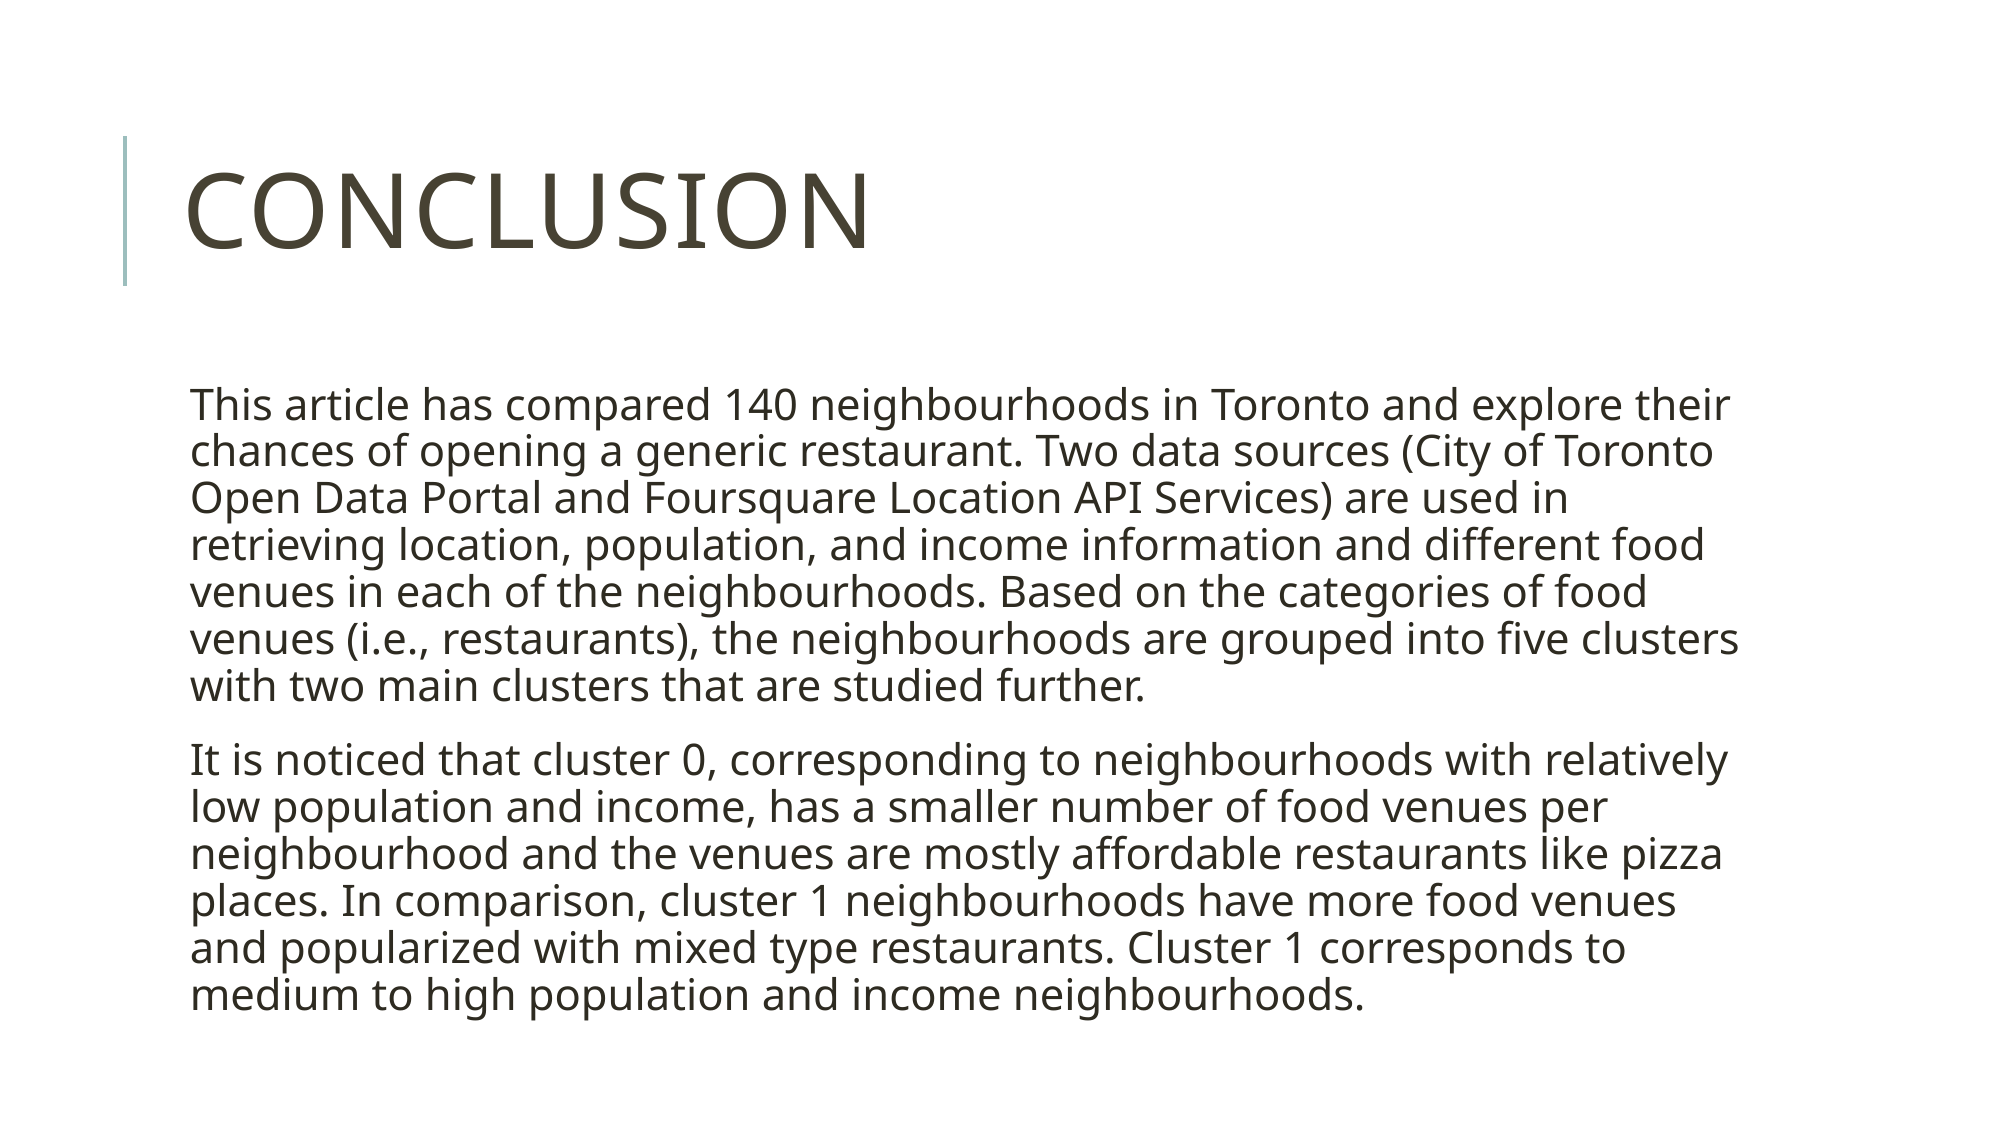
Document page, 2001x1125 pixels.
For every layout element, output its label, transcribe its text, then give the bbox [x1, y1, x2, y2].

list This article has compared 140 neighbourhoods in Toronto and explore their chances of opening a generic restaurant. Two data sources (City of Toronto Open Data Portal and Foursquare Location API Services) are used in retrieving location, population, and income information and different food venues in each of the neighbourhoods. Based on the categories of food venues (i.e., restaurants), the neighbourhoods are grouped into five clusters with two main clusters that are studied further. It is noticed that cluster 0, corresponding to neighbourhoods with relatively low population and income, has a smaller number of food venues per neighbourhood and the venues are mostly affordable restaurants like pizza places. In comparison, cluster 1 neighbourhoods have more food venues and popularized with mixed type restaurants. Cluster 1 corresponds to medium to high population and income neighbourhoods. [168, 375, 1763, 1035]
title Conclusion [168, 96, 1763, 342]
